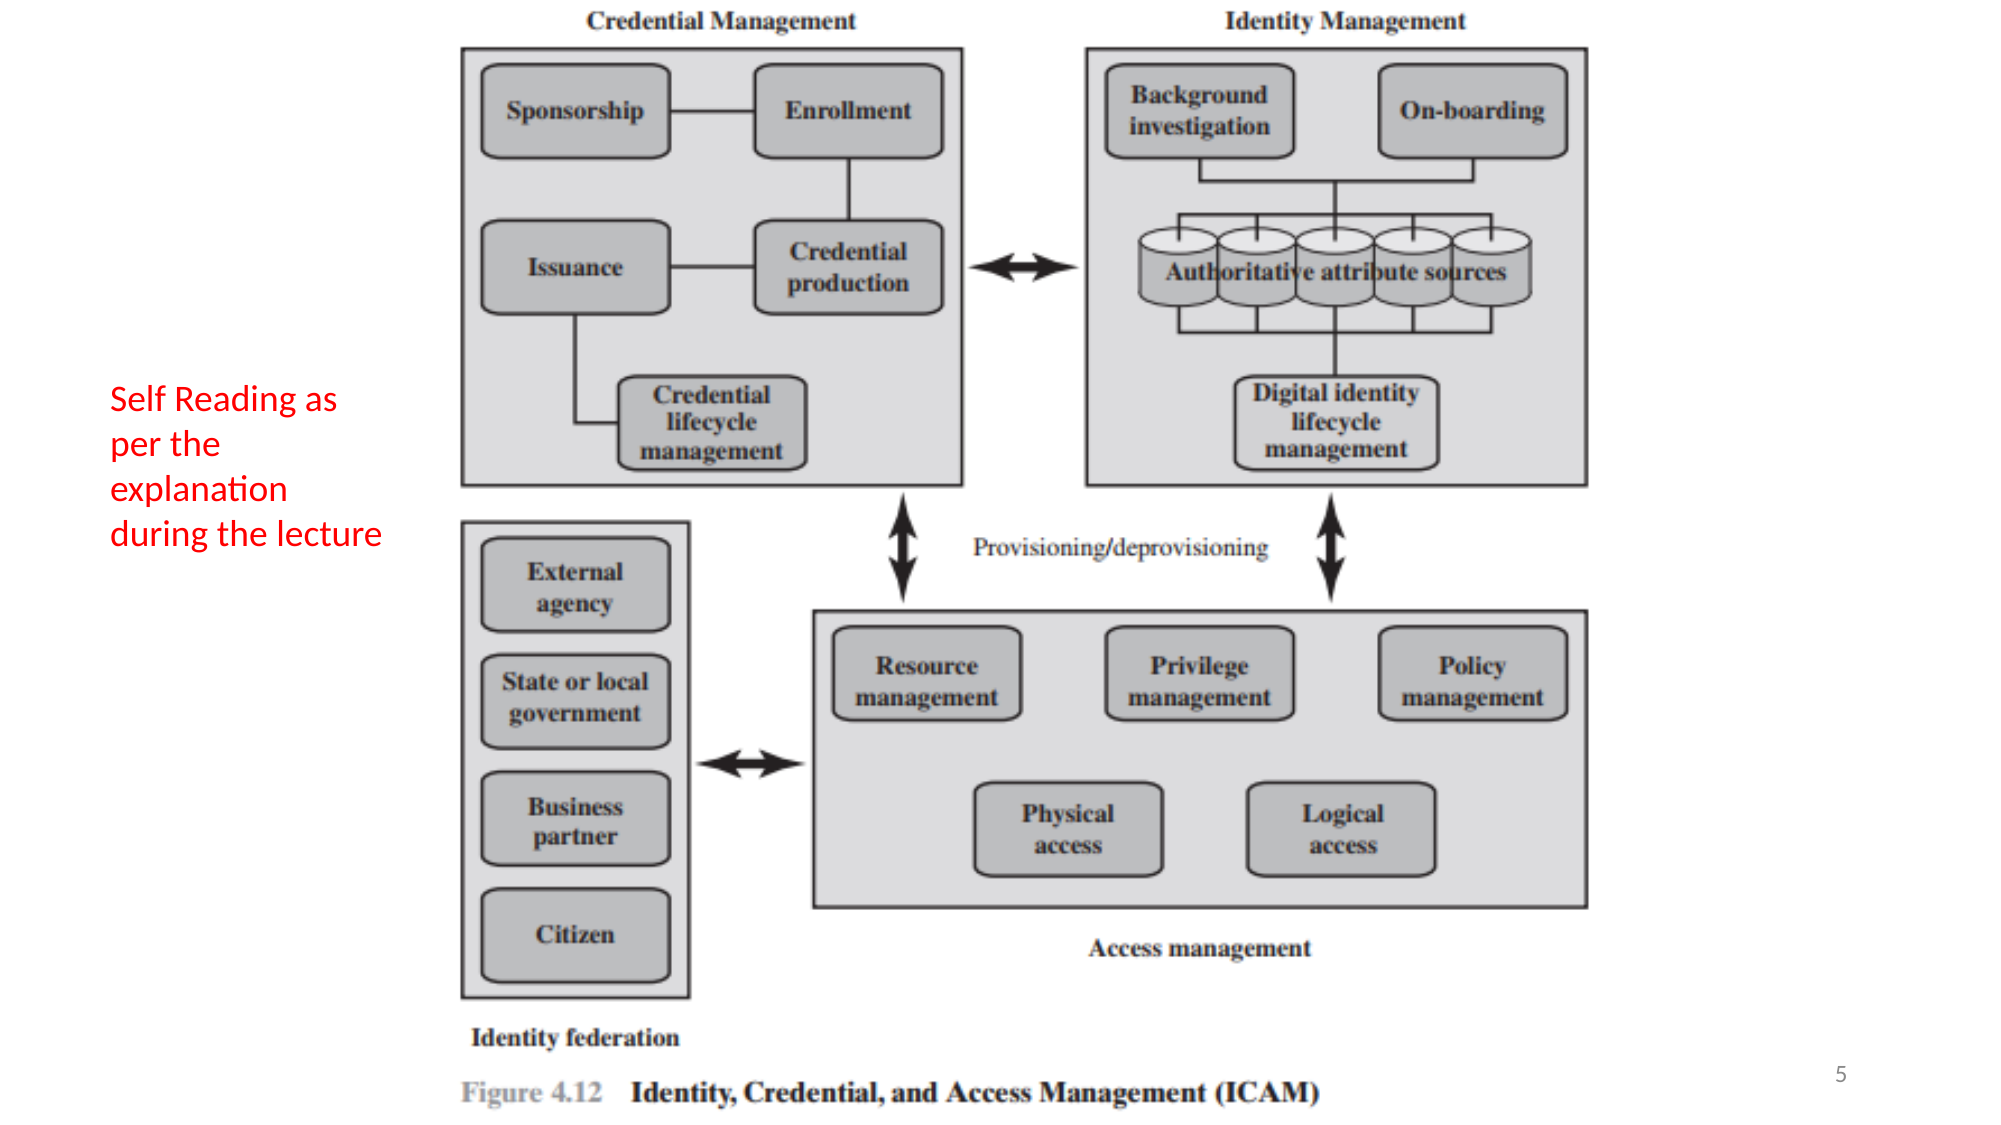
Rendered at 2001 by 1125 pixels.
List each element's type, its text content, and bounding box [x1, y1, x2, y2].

text_box Self Reading as per the explanation during the lecture [95, 366, 404, 562]
slide_number 5 [1598, 1042, 1863, 1103]
picture [441, 3, 1598, 1125]
